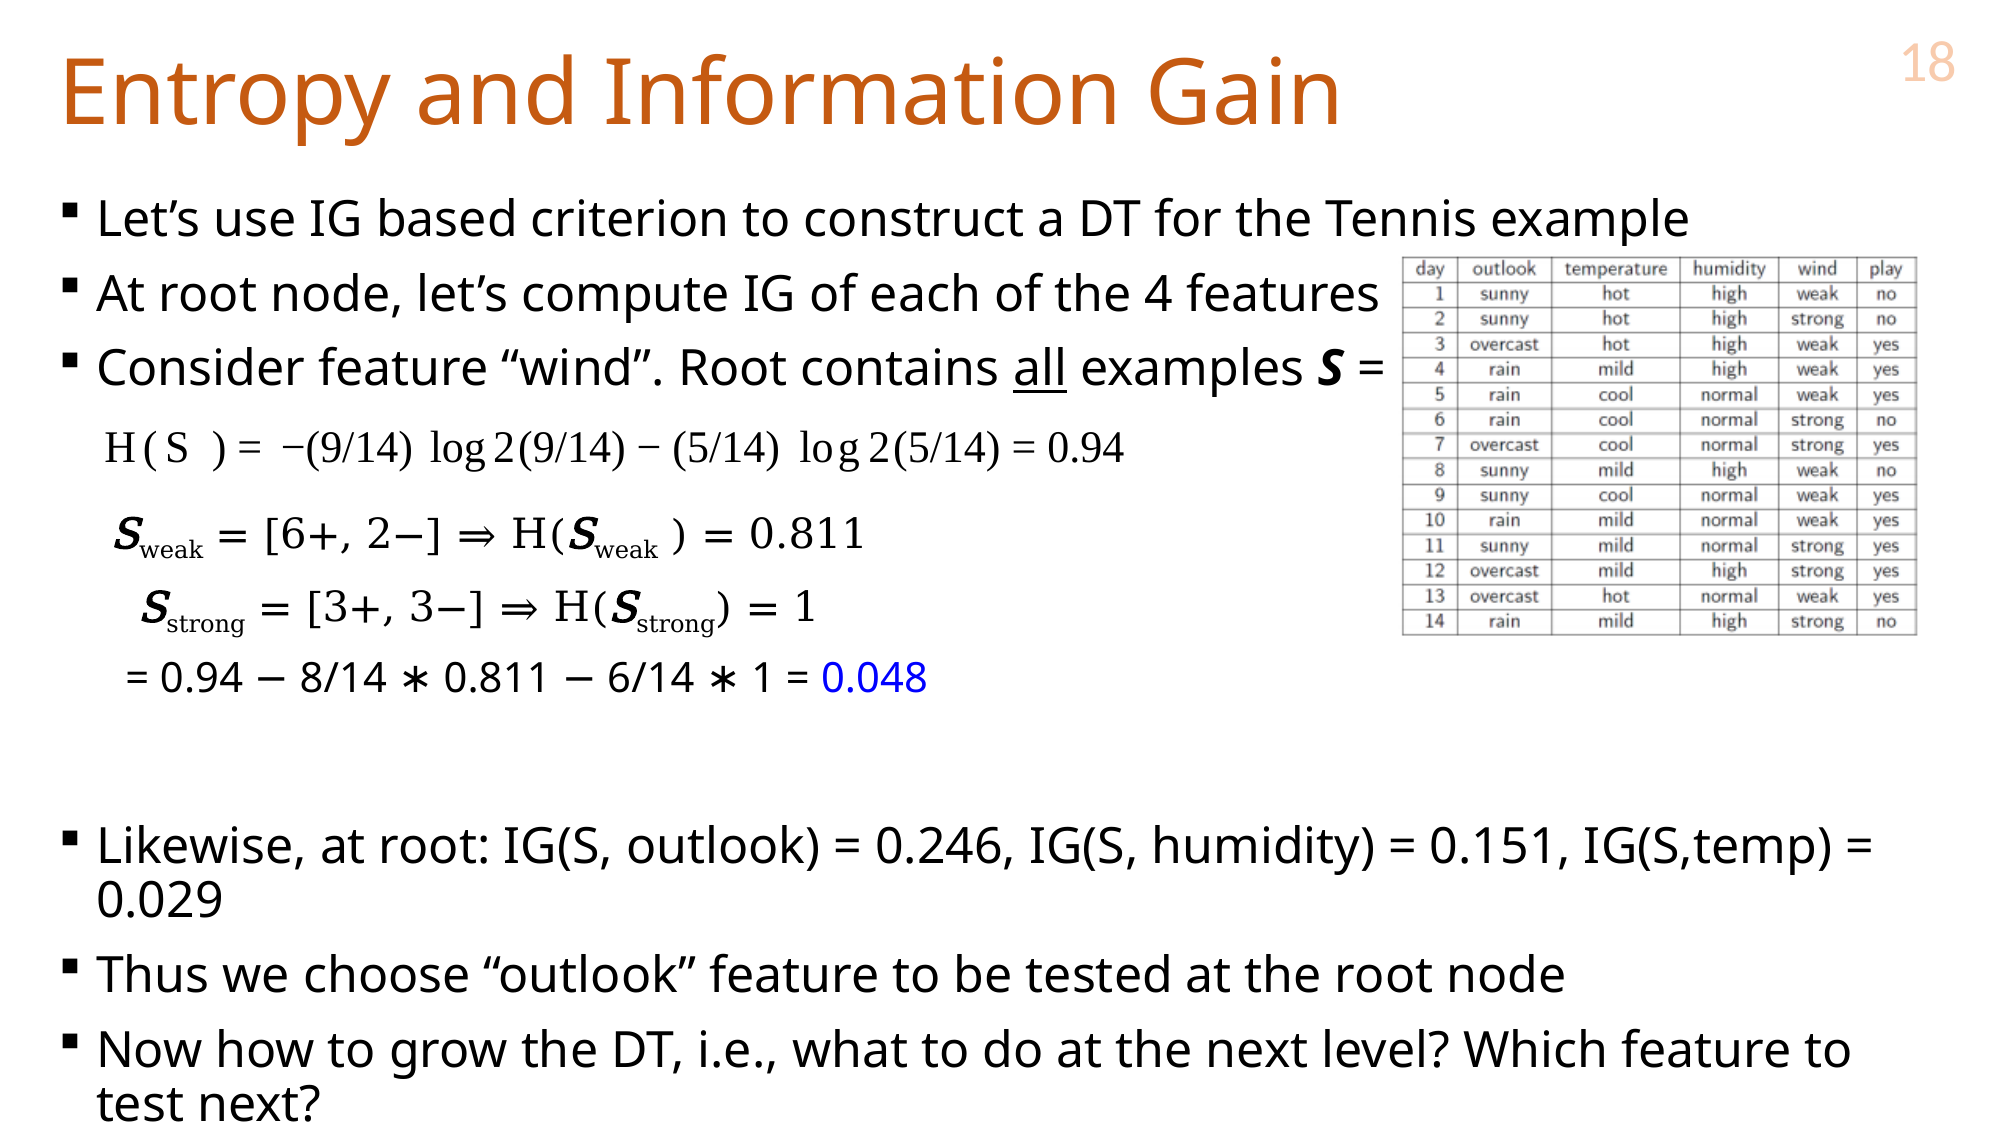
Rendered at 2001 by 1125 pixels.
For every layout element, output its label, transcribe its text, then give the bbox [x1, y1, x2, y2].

text_box 18 [1873, 27, 1973, 88]
title Entropy and Information Gain [43, 27, 1970, 163]
list Let’s use IG based criterion to construct a DT for the Tennis example At root node, let’s compute IG of each of the 4 features Consider feature “wind”. Root contains all examples S = [9+,5-] Sweak = [6+, 2−] ⇒ H(Sweak ) = 0.811 Sstrong = [3+, 3−] ⇒ H(Sstrong) = 1 Likewise, at root: IG(S, outlook) = 0.246, IG(S, humidity) = 0.151, IG(S,temp) = 0.029 Thus we choose “outlook” feature to be tested at the root node Now how to grow the DT, i.e., what to do at the next level? Which feature to test next? Rule: Iterate - for each child node, select the feature with the highest IG [43, 185, 1970, 1098]
picture [1393, 246, 1927, 639]
